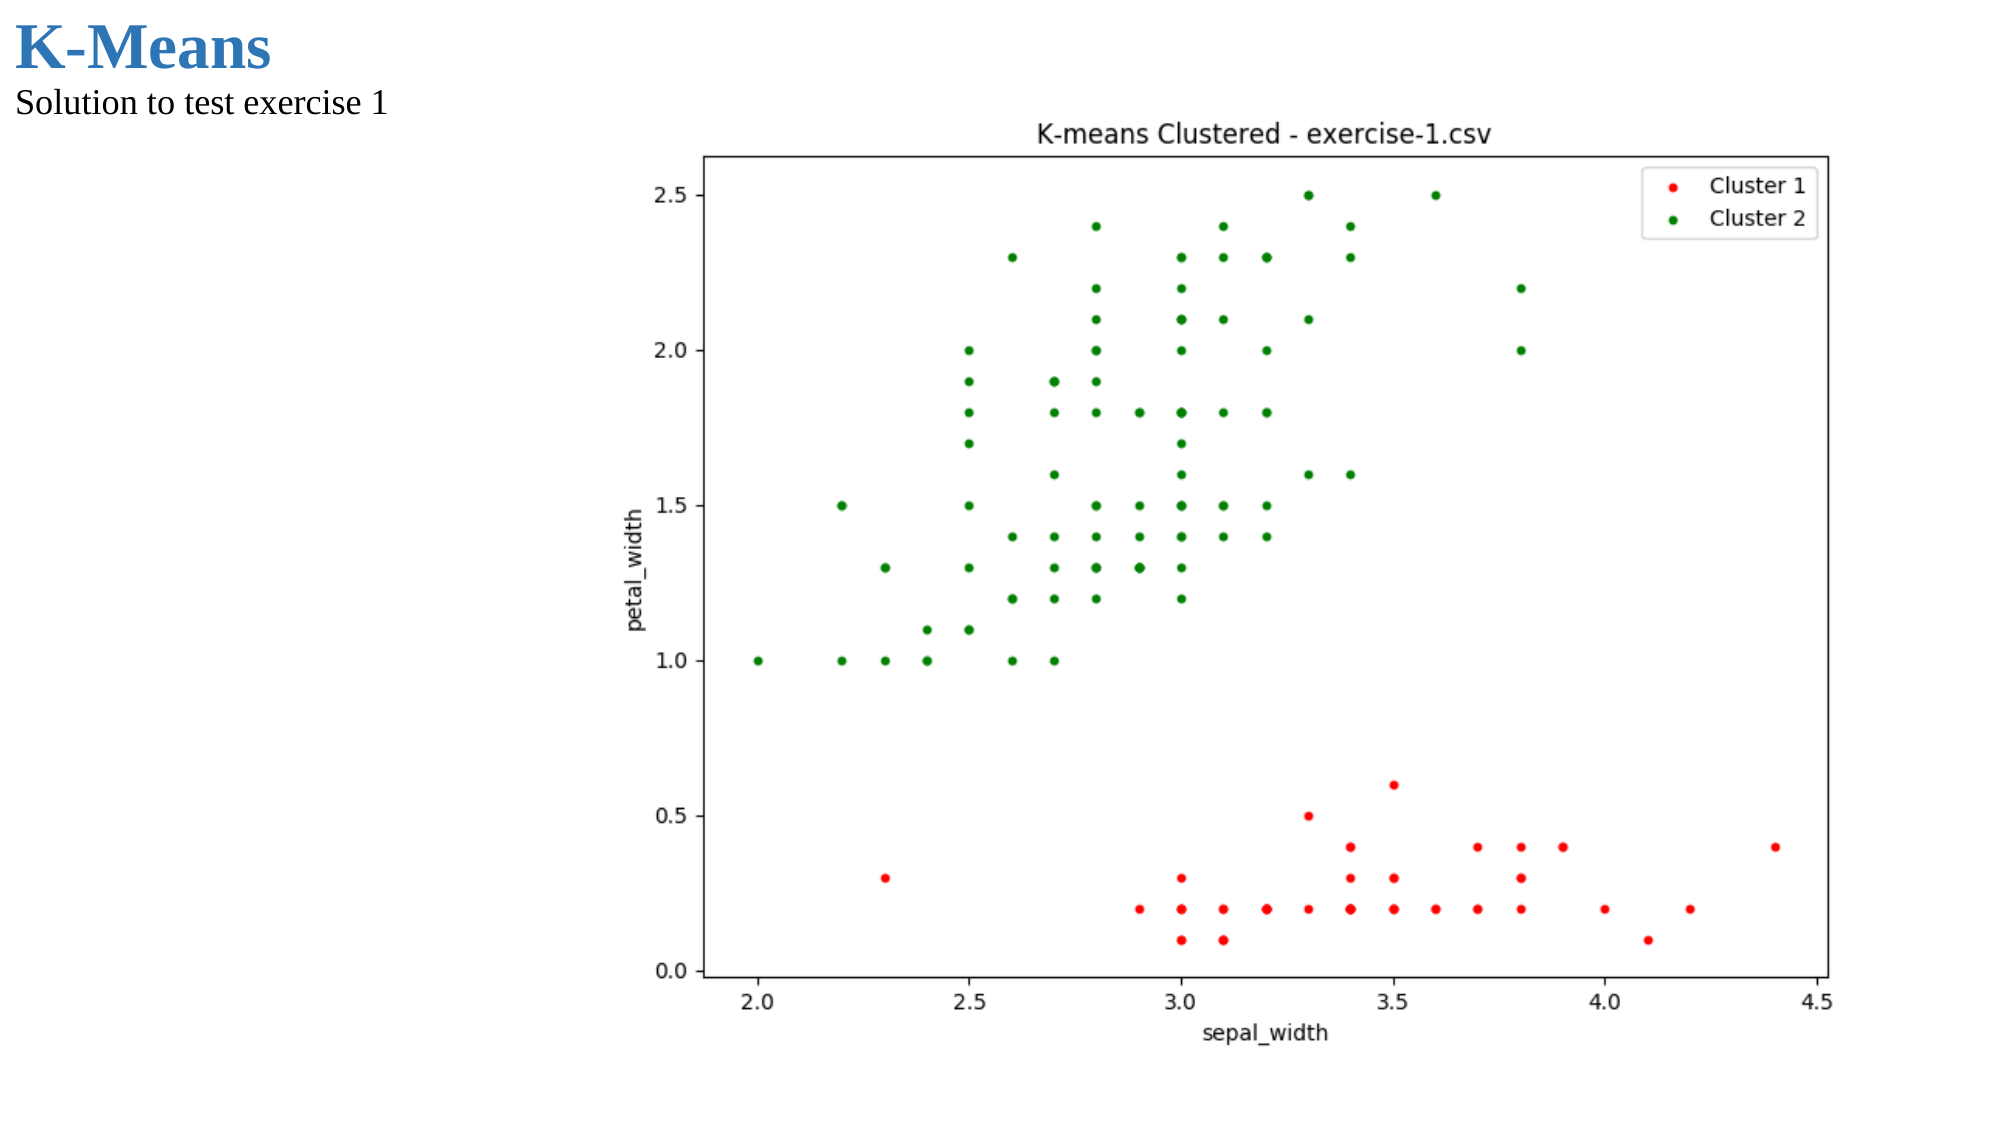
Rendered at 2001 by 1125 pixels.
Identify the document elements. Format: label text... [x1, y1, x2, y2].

title K-Means Solution to test exercise 1 [0, 4, 1693, 130]
picture [522, 29, 1972, 1095]
